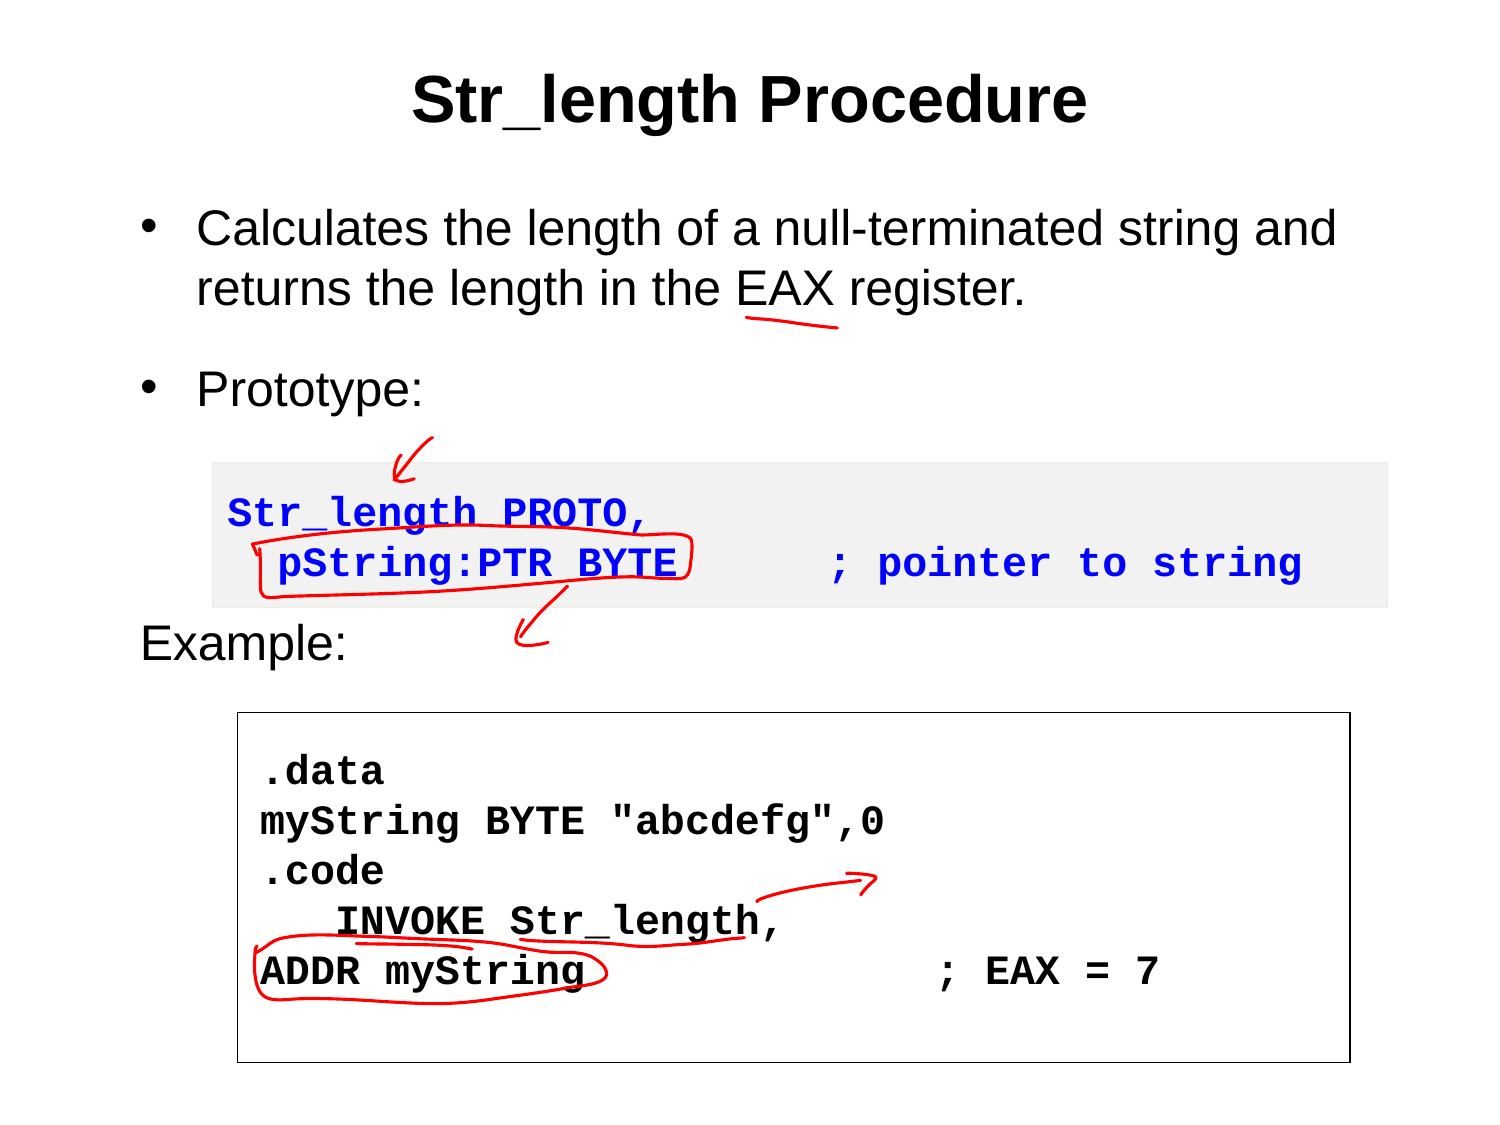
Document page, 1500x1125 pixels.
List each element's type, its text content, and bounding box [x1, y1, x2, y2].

list Calculates the length of a null-terminated string and returns the length in the EAX register. Prototype: [125, 187, 1400, 475]
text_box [124, 587, 1351, 1063]
title Str_length Procedure [75, 24, 1425, 168]
text_box Str_length PROTO, pString:PTR BYTE ; pointer to string [212, 462, 1388, 608]
